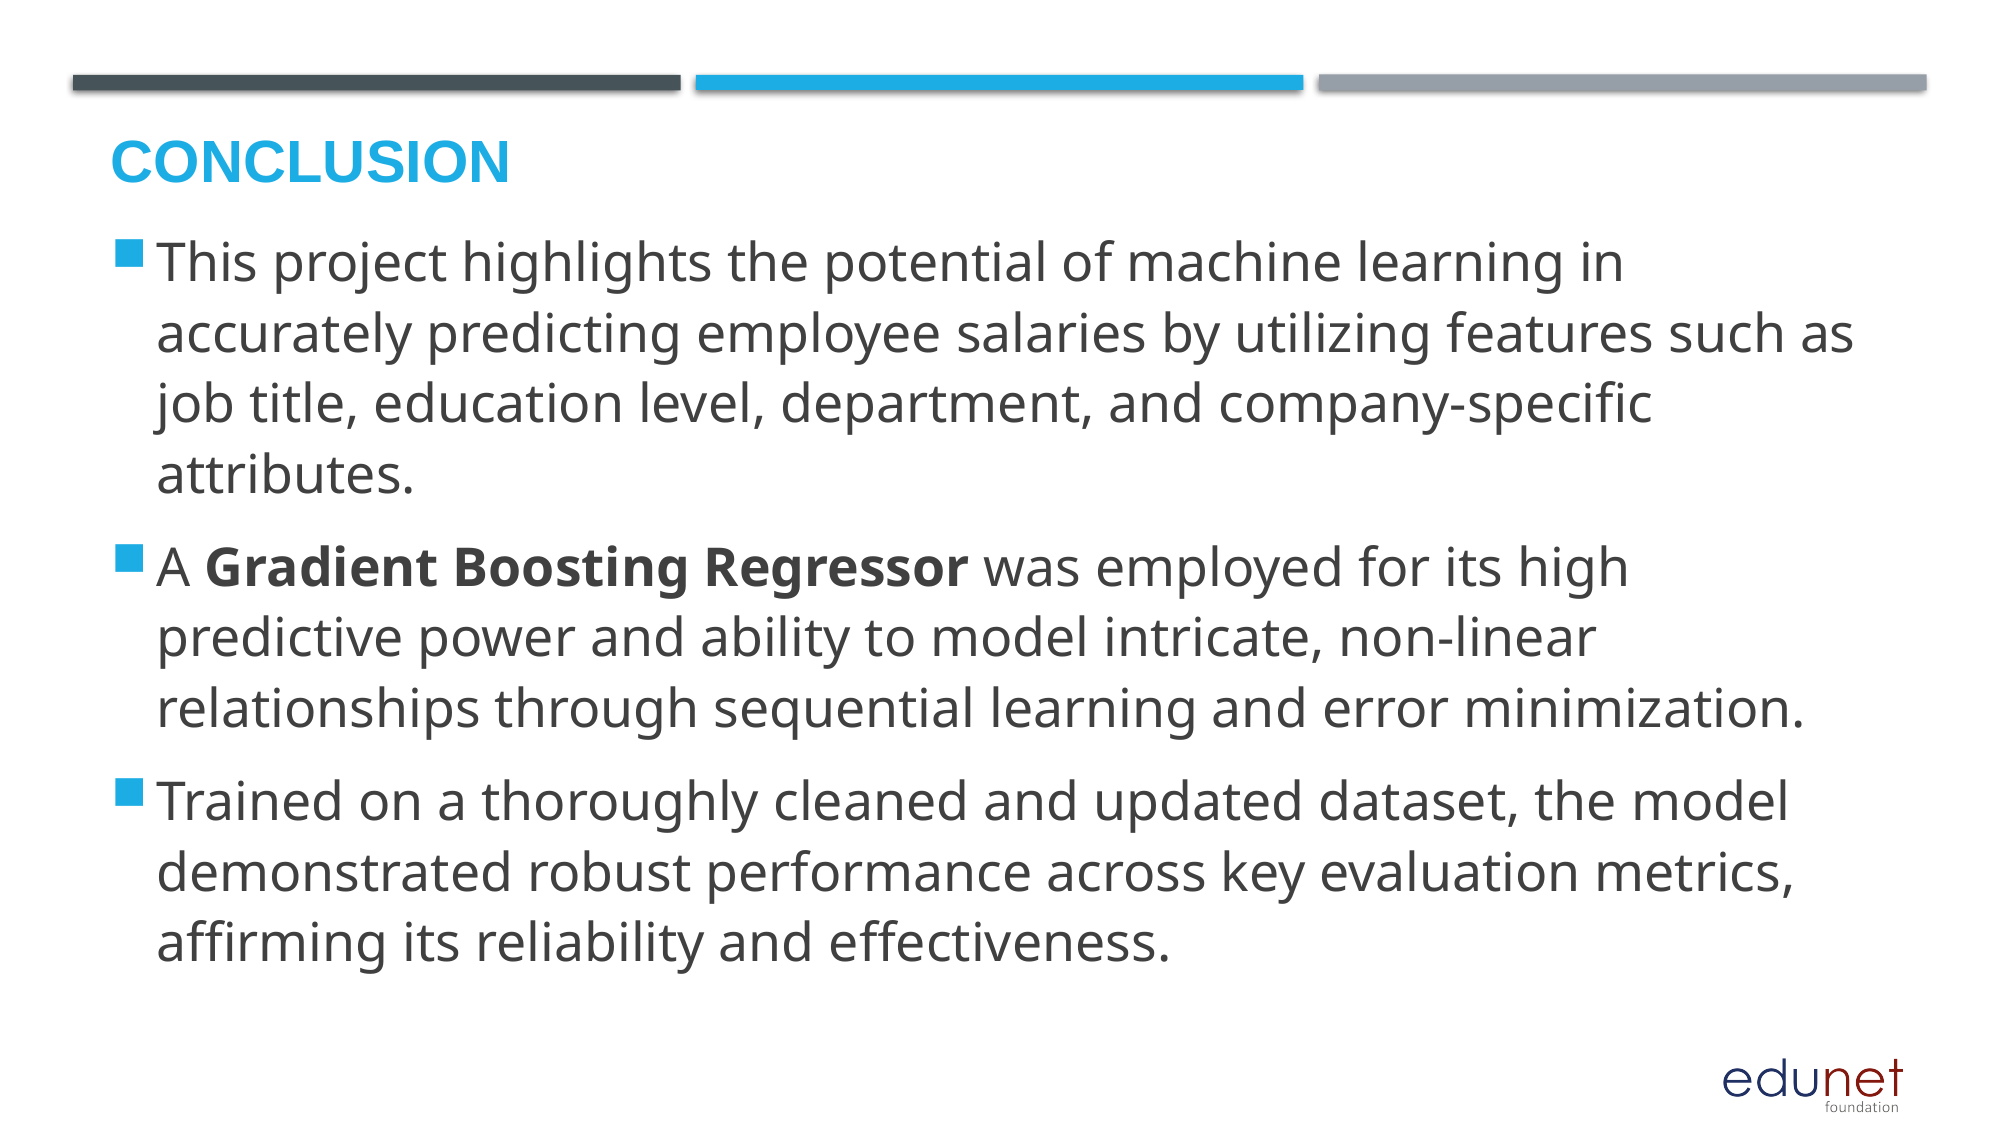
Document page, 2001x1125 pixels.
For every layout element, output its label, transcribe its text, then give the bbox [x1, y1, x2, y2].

picture [1719, 1056, 1905, 1116]
list This project highlights the potential of machine learning in accurately predicting employee salaries by utilizing features such as job title, education level, department, and company-specific attributes. A Gradient Boosting Regressor was employed for its high predictive power and ability to model intricate, non-linear relationships through sequential learning and error minimization. Trained on a thoroughly cleaned and updated dataset, the model demonstrated robust performance across key evaluation metrics, affirming its reliability and effectiveness. [95, 213, 1905, 981]
title Conclusion [95, 115, 1905, 203]
